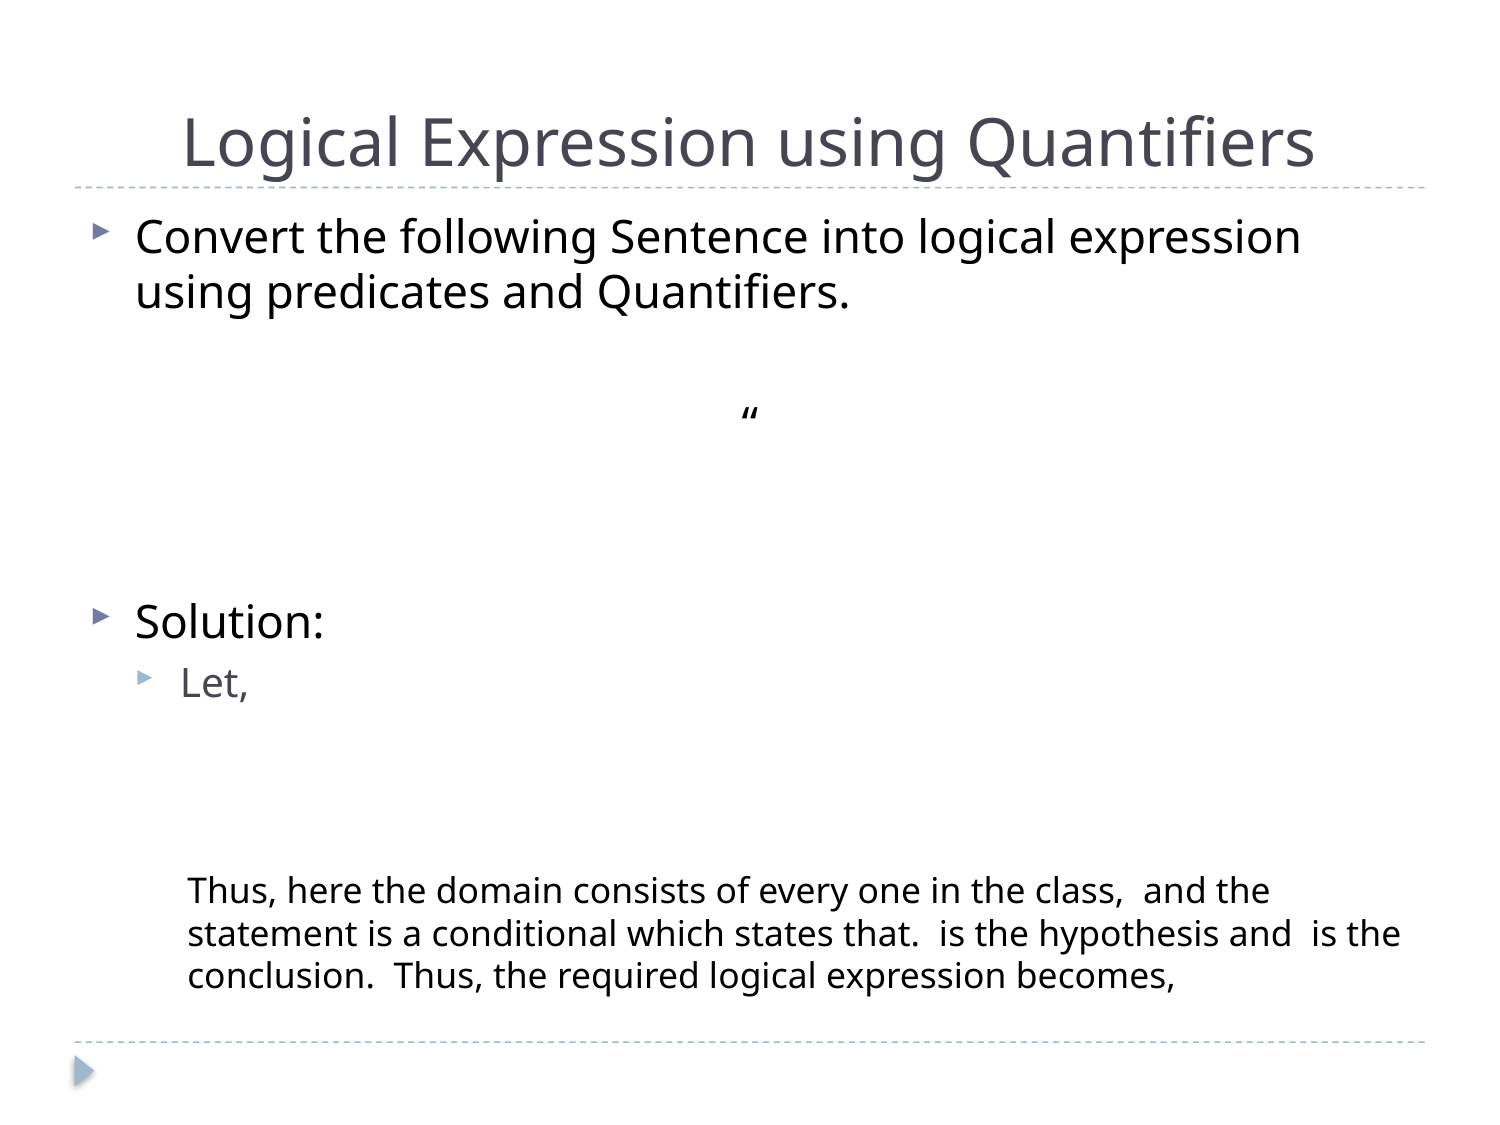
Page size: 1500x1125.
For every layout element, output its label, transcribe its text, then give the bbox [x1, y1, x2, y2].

title Logical Expression using Quantifiers [75, 24, 1425, 188]
